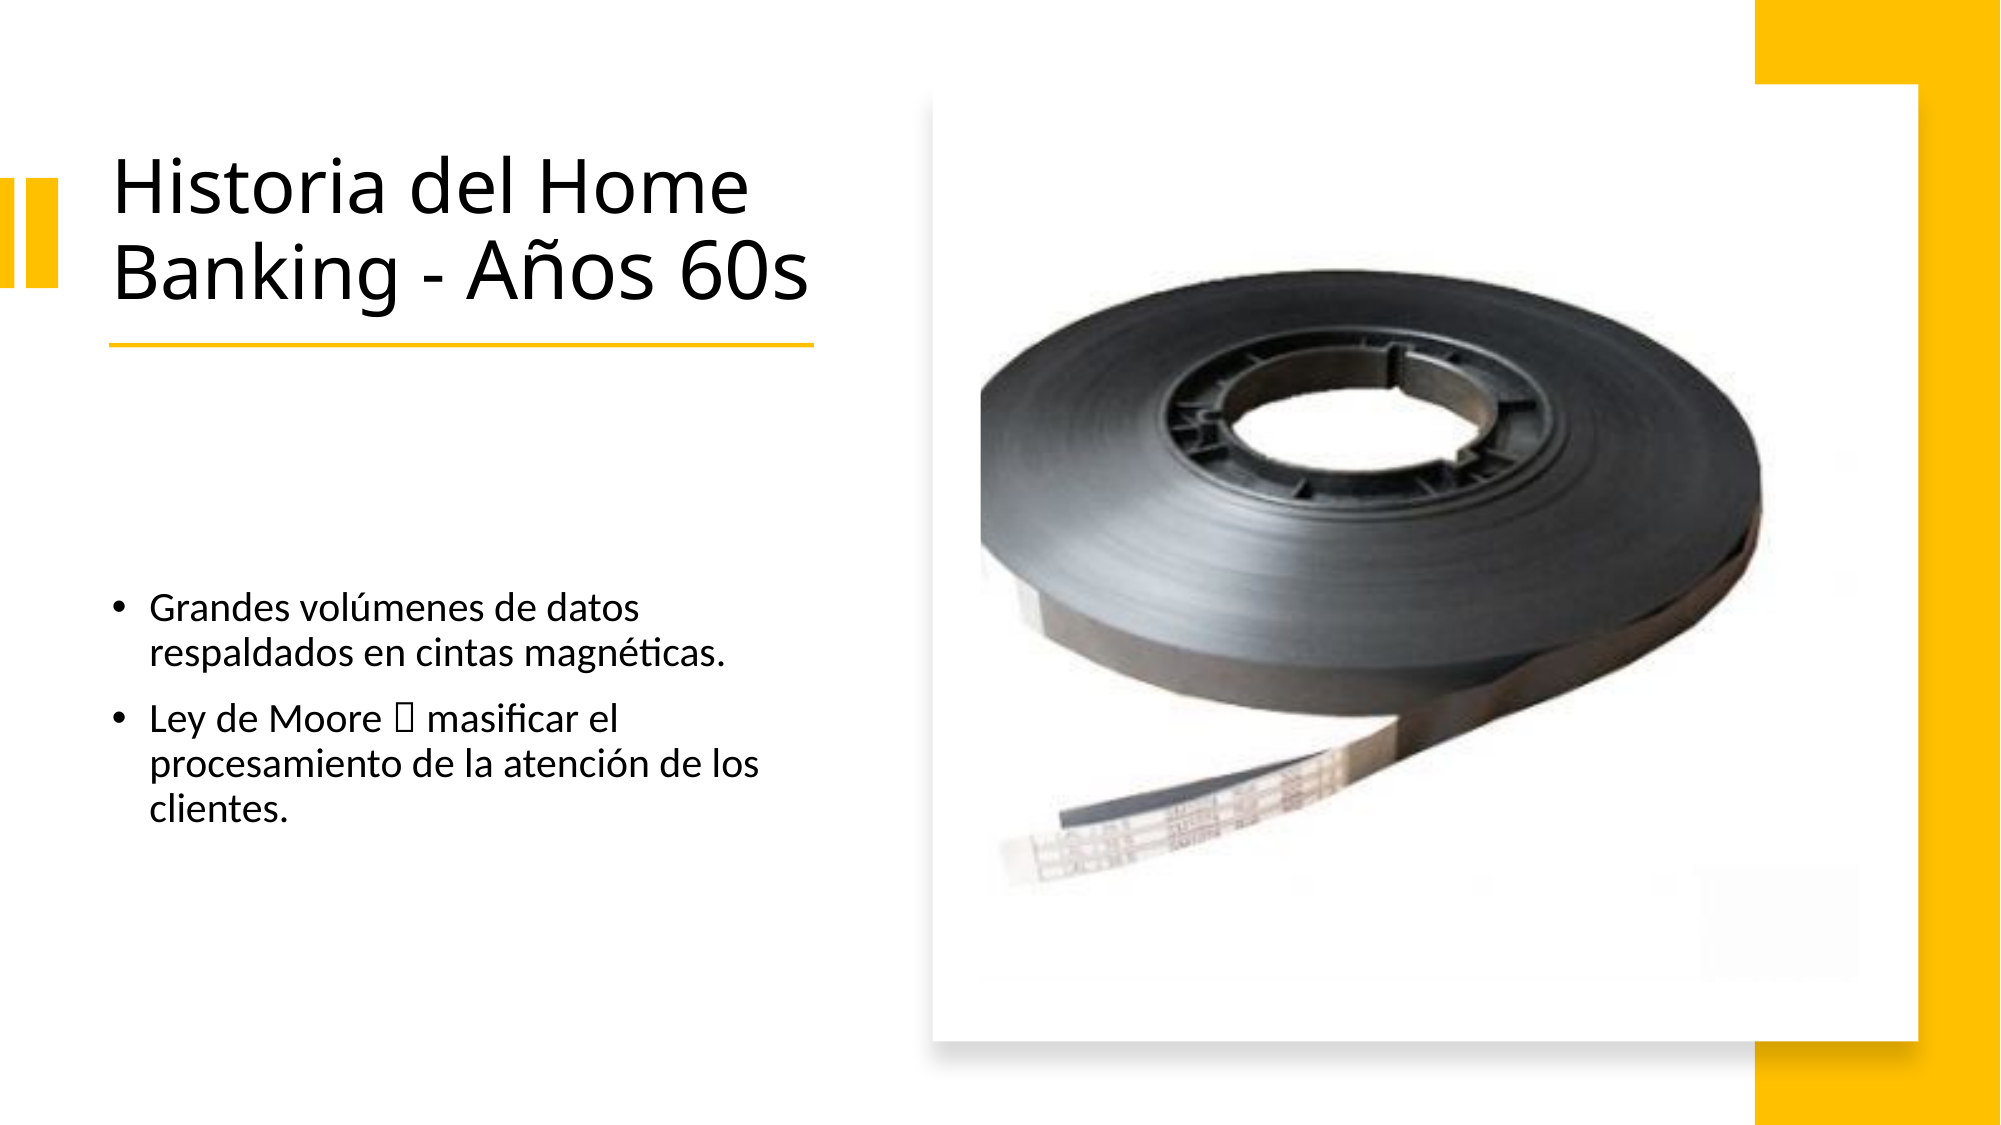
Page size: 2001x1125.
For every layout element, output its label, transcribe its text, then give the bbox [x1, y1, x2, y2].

title Historia del Home Banking - Años 60s [96, 140, 845, 326]
list Grandes volúmenes de datos respaldados en cintas magnéticas. Ley de Moore  masificar el procesamiento de la atención de los clientes. [96, 382, 845, 1036]
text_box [0, 177, 59, 289]
text_box [1754, 0, 2000, 1125]
picture [980, 131, 1858, 982]
text_box [932, 83, 1919, 1042]
text_box [0, 0, 1754, 1125]
text_box [108, 342, 815, 348]
